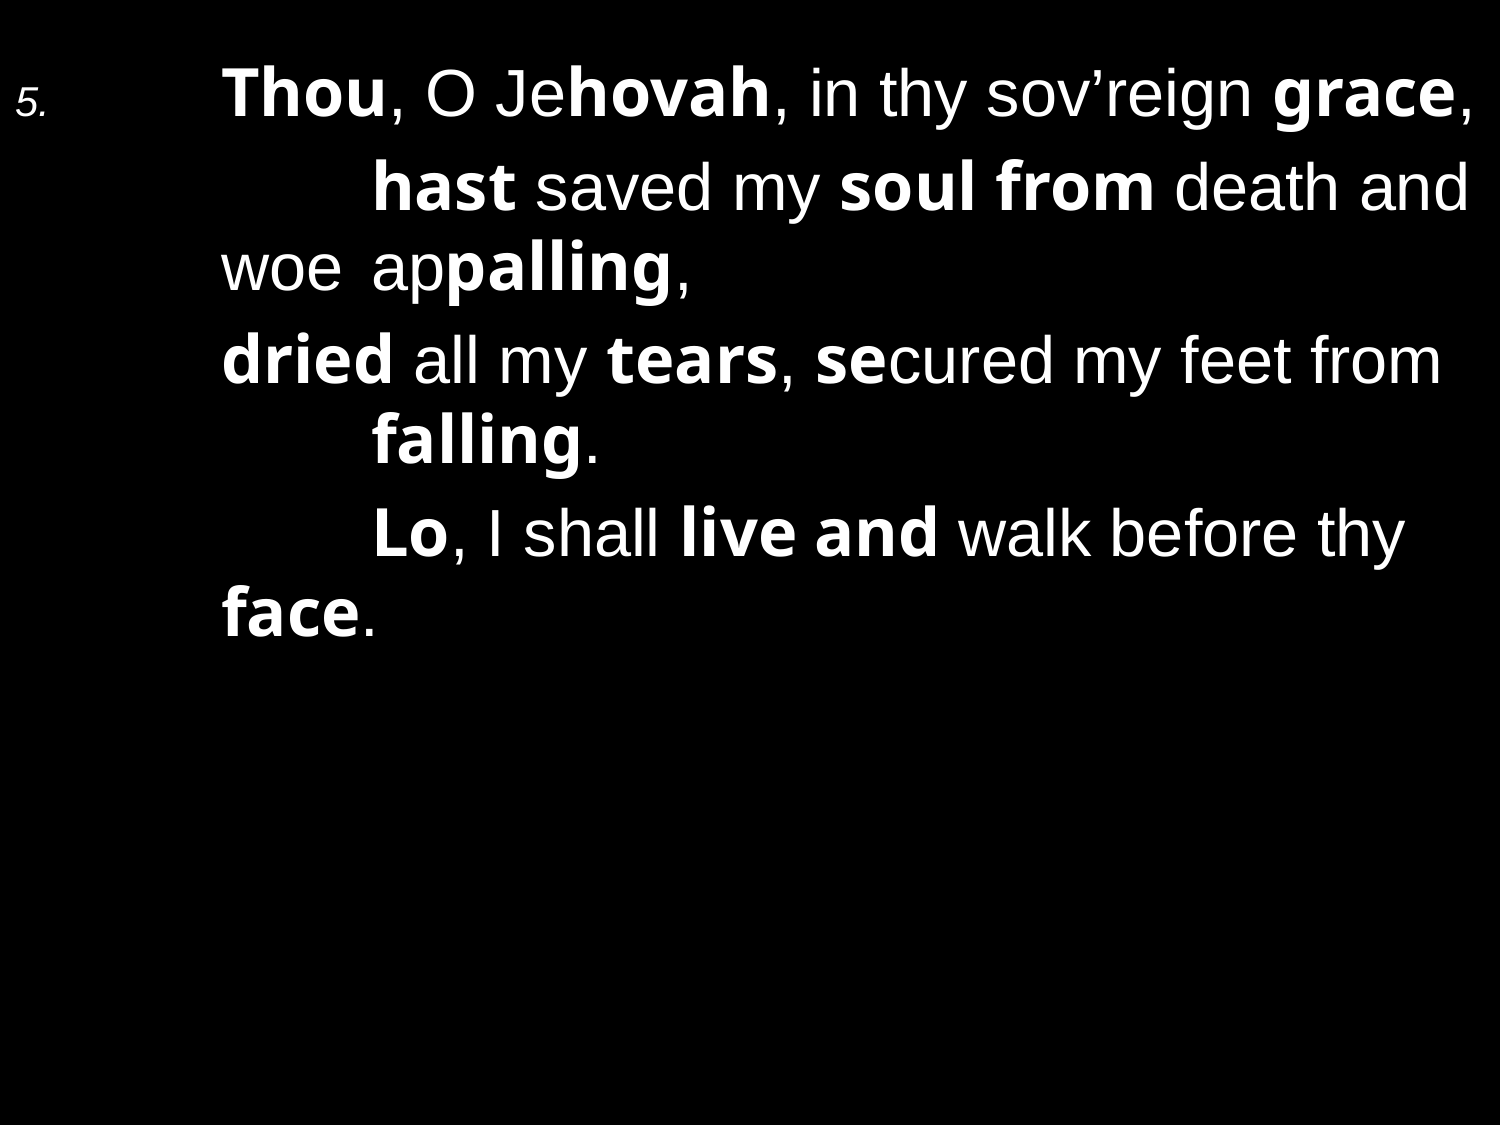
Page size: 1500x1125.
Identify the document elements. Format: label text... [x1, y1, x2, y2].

list 5. Thou, O Jehovah, in thy sov’reign grace, hast saved my soul from death and woe appalling, dried all my tears, secured my feet from falling. Lo, I shall live and walk before thy face. [0, 42, 1500, 1047]
